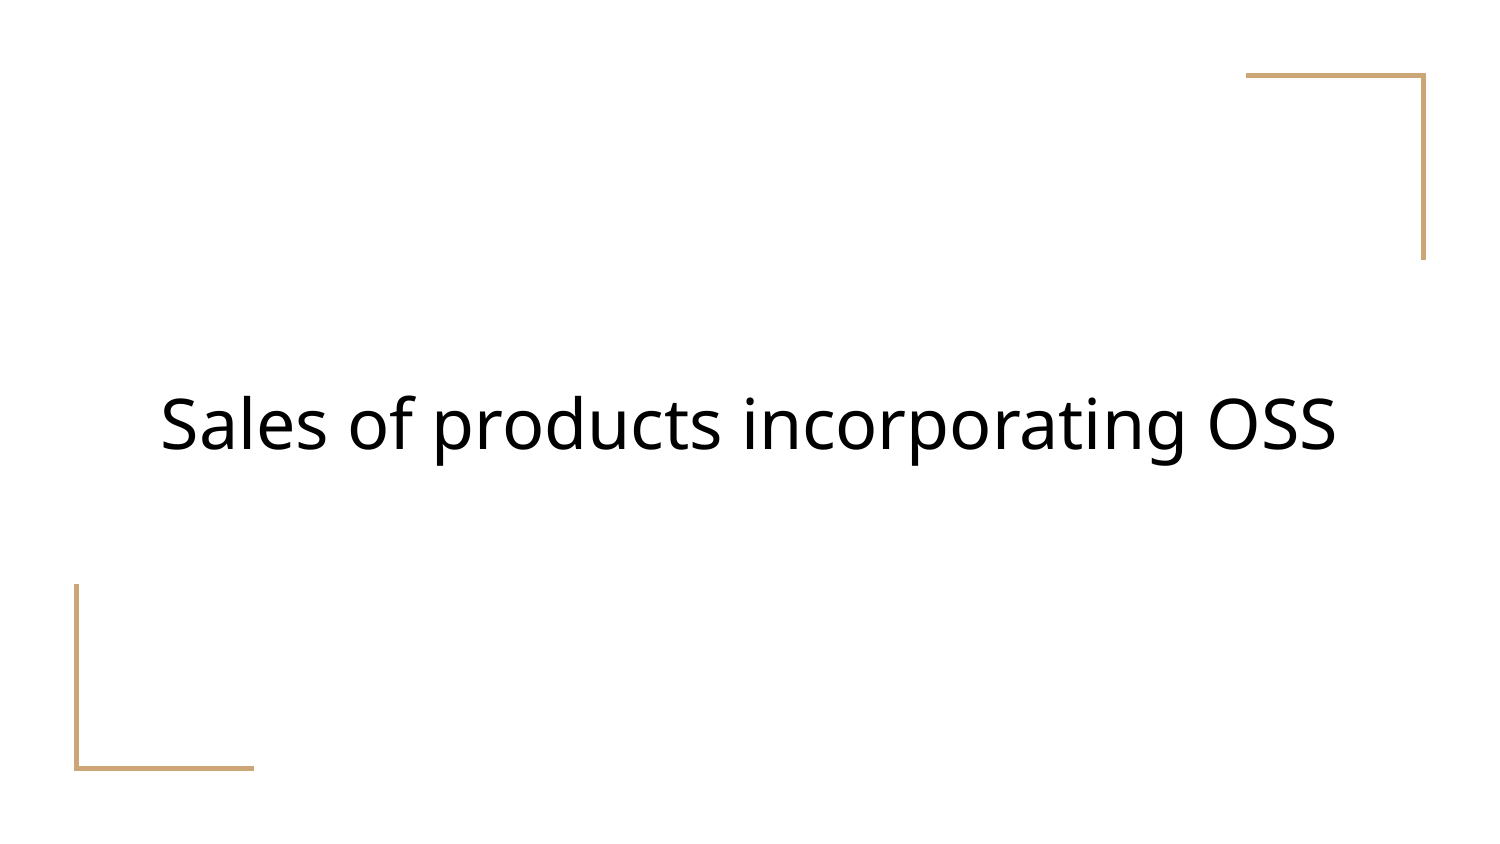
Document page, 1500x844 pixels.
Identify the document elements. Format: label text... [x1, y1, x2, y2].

title Sales of products incorporating OSS [126, 296, 1374, 548]
